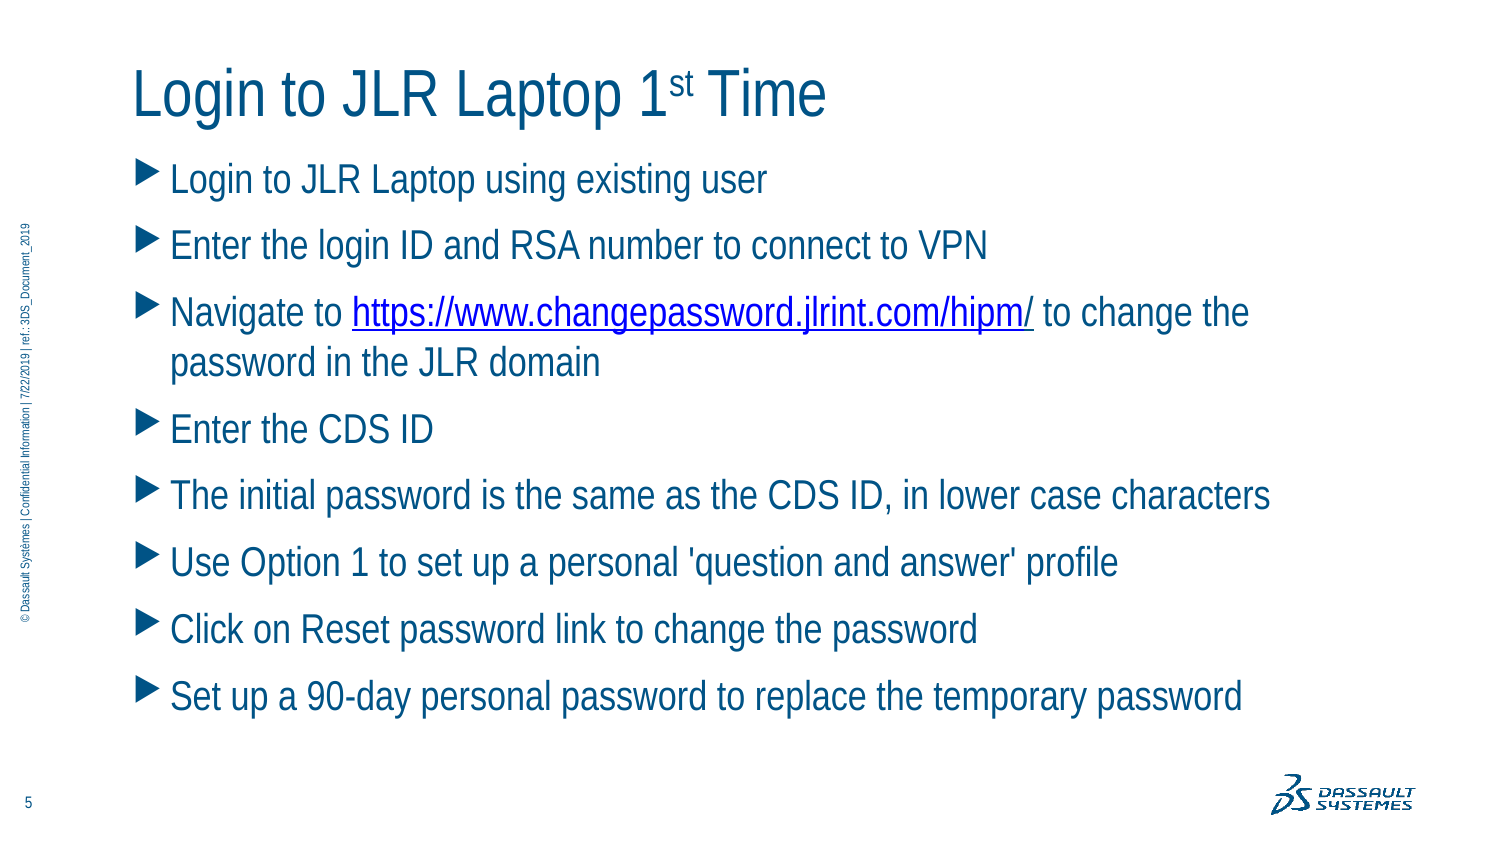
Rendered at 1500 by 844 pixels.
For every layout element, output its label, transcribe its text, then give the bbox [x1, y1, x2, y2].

title Login to JLR Laptop 1st Time [118, 59, 1418, 121]
list Login to JLR Laptop using existing user Enter the login ID and RSA number to connect to VPN Navigate to https://www.changepassword.jlrint.com/hipm/ to change the password in the JLR domain Enter the CDS ID The initial password is the same as the CDS ID, in lower case characters Use Option 1 to set up a personal 'question and answer' profile Click on Reset password link to change the password Set up a 90-day personal password to replace the temporary password [117, 144, 1418, 749]
picture [1267, 770, 1418, 818]
